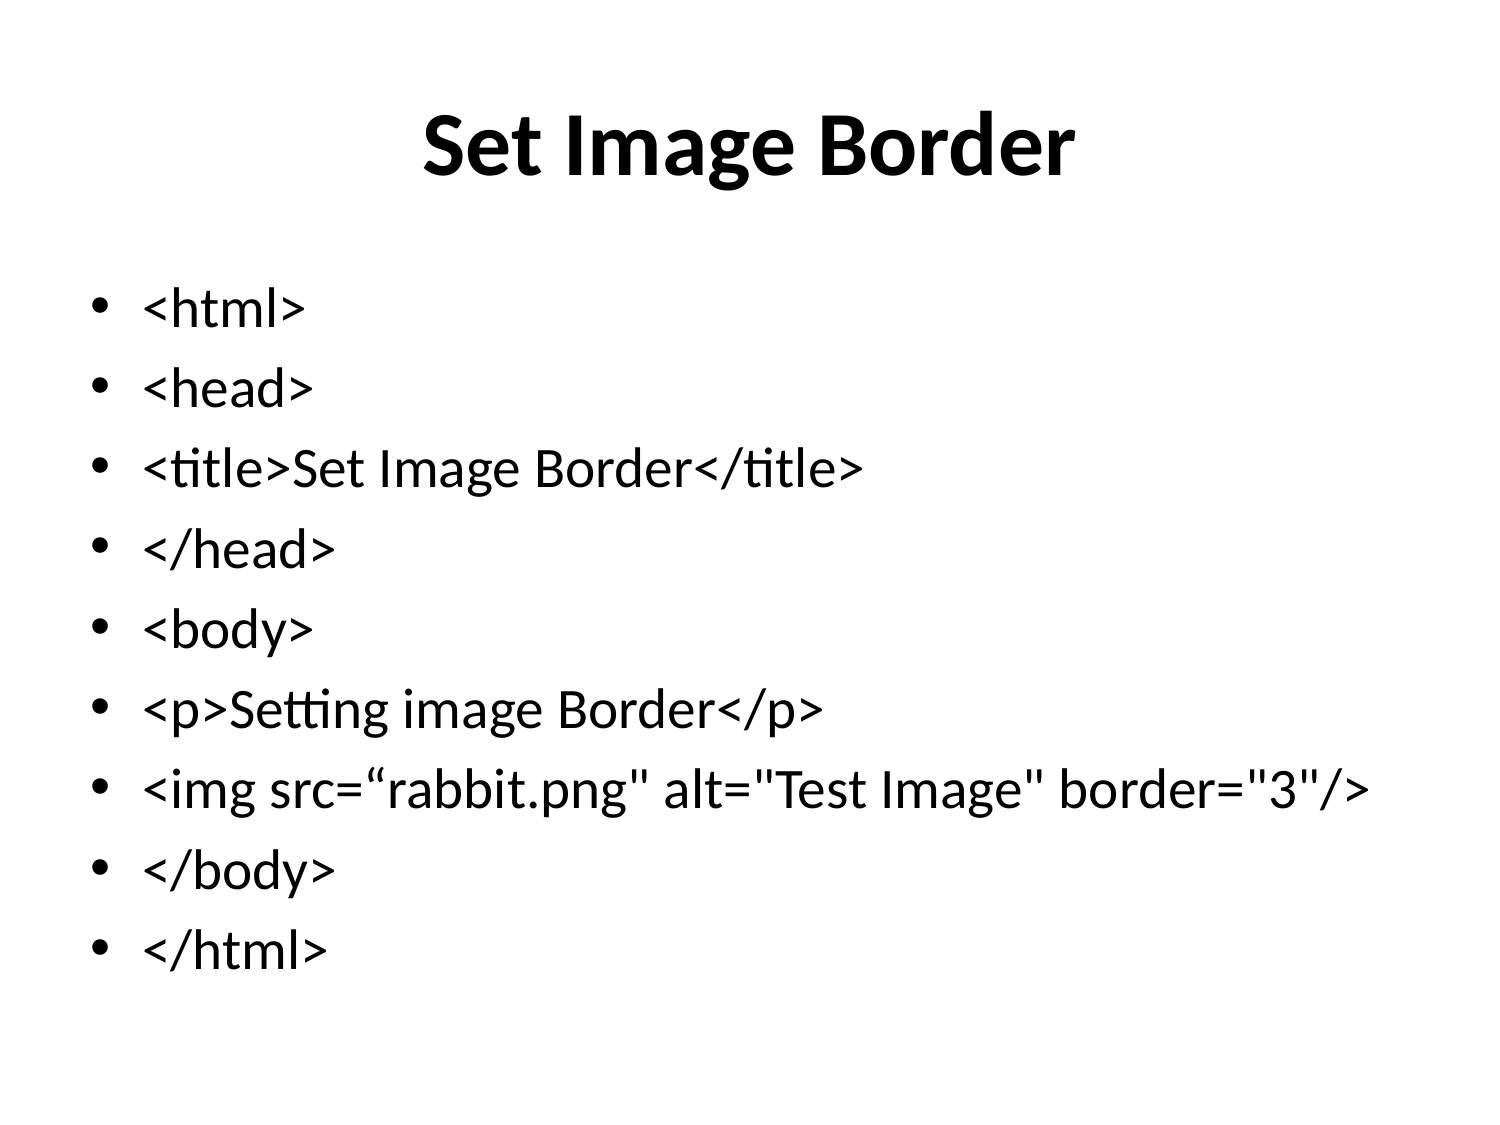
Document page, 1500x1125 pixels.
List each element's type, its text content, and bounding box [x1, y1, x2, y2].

title Set Image Border [75, 45, 1425, 233]
list <html> <head> <title>Set Image Border</title> </head> <body> <p>Setting image Border</p> <img src=“rabbit.png" alt="Test Image" border="3"/> </body> </html> [75, 262, 1425, 1005]
